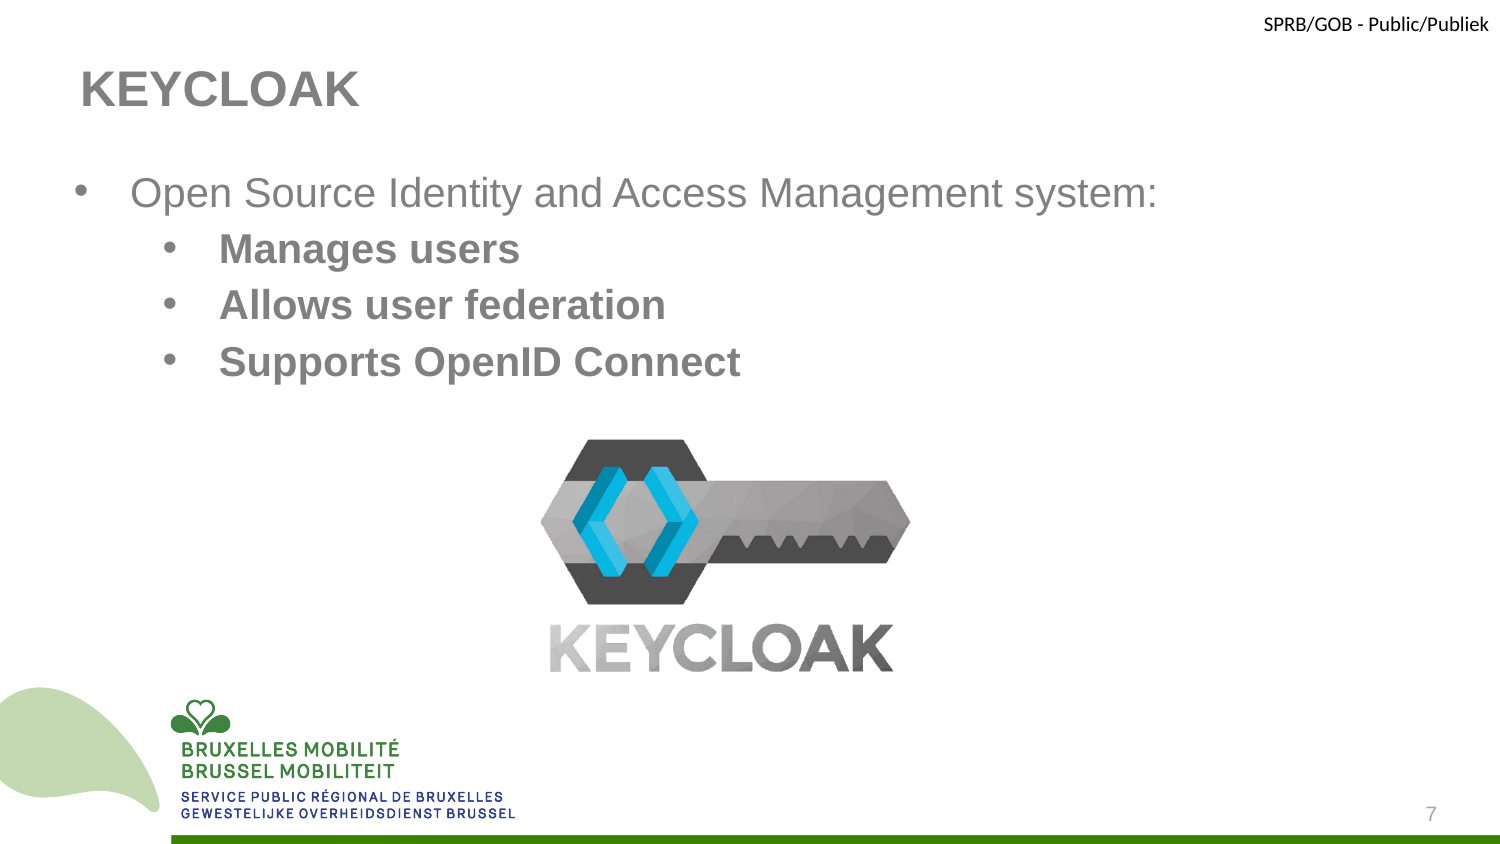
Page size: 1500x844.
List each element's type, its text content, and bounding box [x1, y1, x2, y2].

title KEYCLOAK [64, 33, 1447, 139]
list Open Source Identity and Access Management system: Manages users Allows user federation Supports OpenID Connect [58, 161, 1442, 670]
picture [0, 0, 1500, 844]
